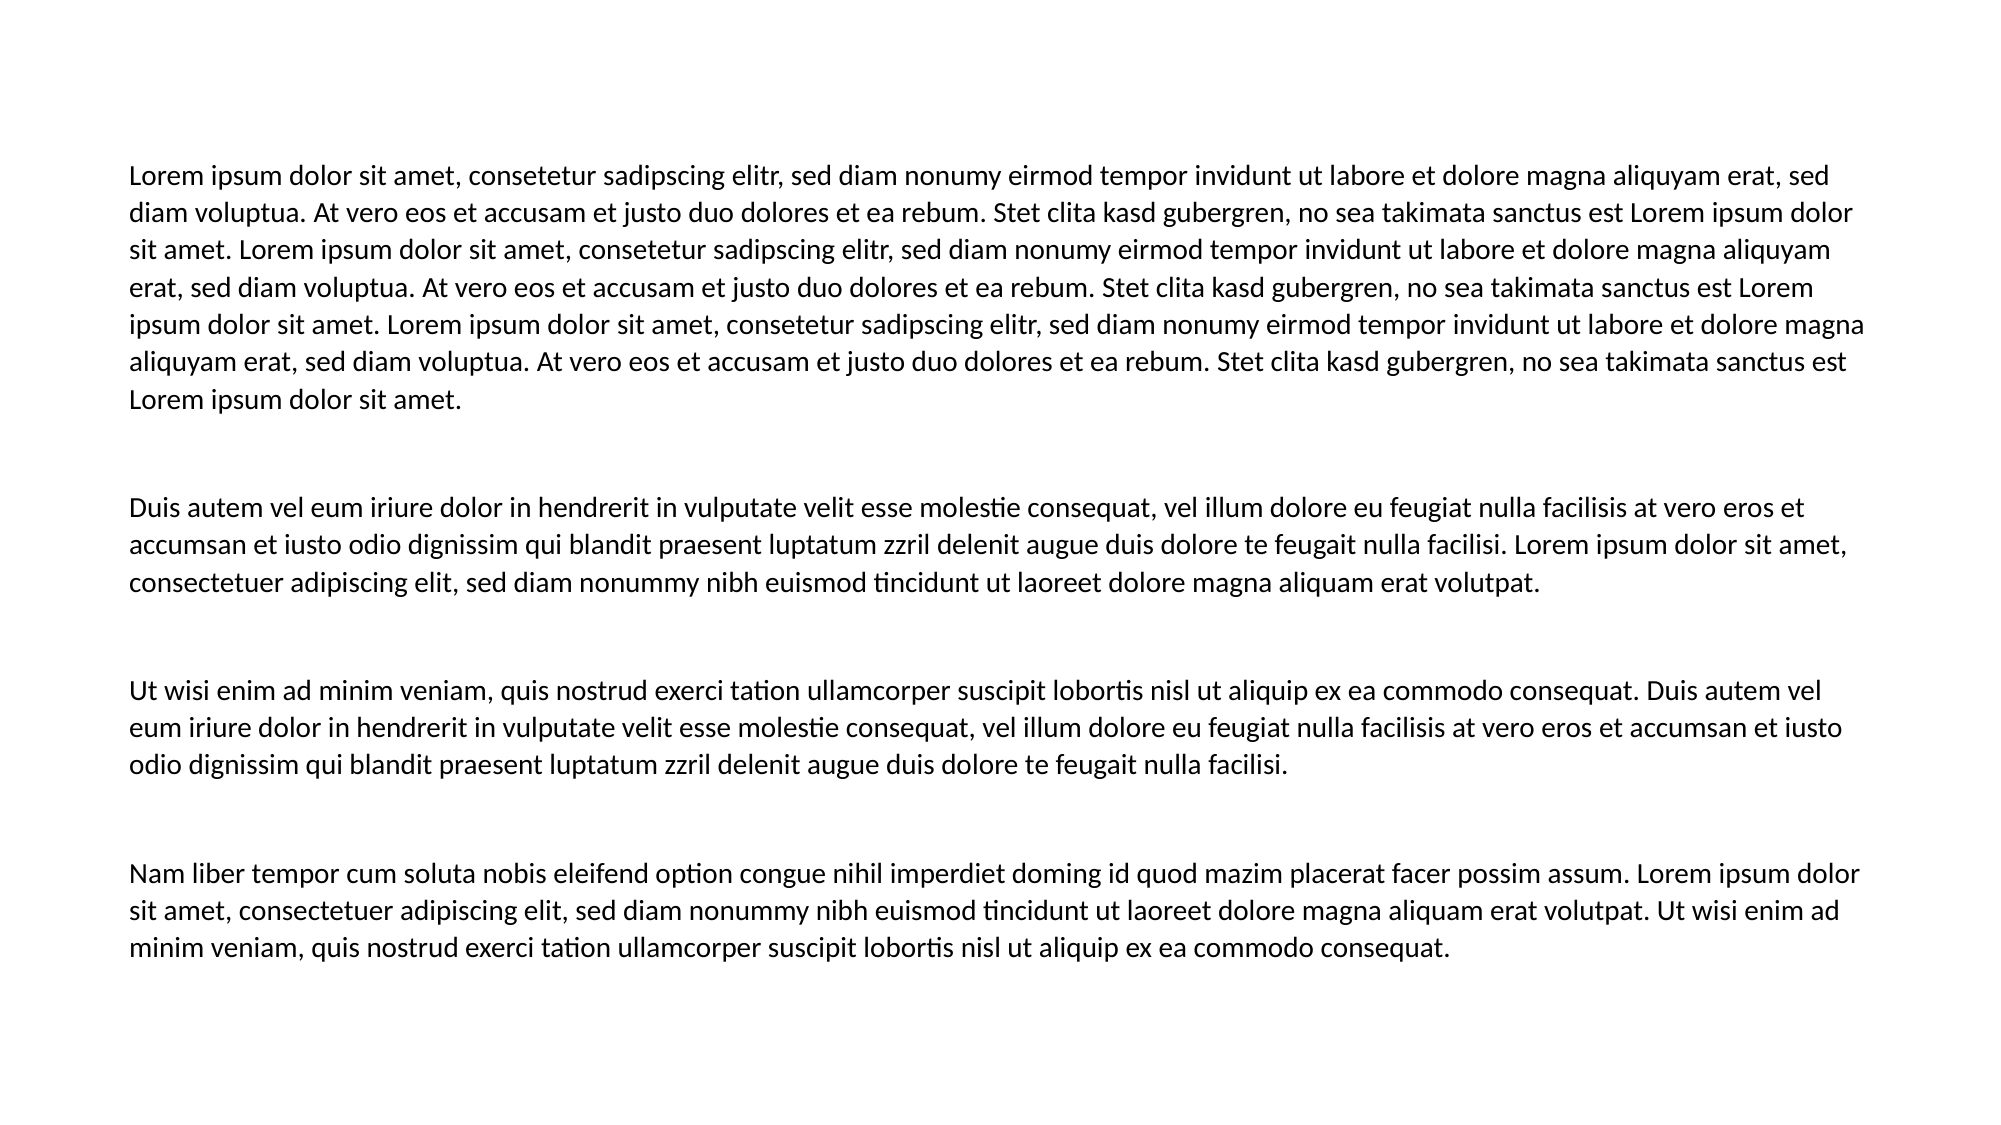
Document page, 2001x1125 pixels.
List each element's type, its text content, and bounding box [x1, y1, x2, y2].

text_box Lorem ipsum dolor sit amet, consetetur sadipscing elitr, sed diam nonumy eirmod tempor invidunt ut labore et dolore magna aliquyam erat, sed diam voluptua. At vero eos et accusam et justo duo dolores et ea rebum. Stet clita kasd gubergren, no sea takimata sanctus est Lorem ipsum dolor sit amet. Lorem ipsum dolor sit amet, consetetur sadipscing elitr, sed diam nonumy eirmod tempor invidunt ut labore et dolore magna aliquyam erat, sed diam voluptua. At vero eos et accusam et justo duo dolores et ea rebum. Stet clita kasd gubergren, no sea takimata sanctus est Lorem ipsum dolor sit amet. Lorem ipsum dolor sit amet, consetetur sadipscing elitr, sed diam nonumy eirmod tempor invidunt ut labore et dolore magna aliquyam erat, sed diam voluptua. At vero eos et accusam et justo duo dolores et ea rebum. Stet clita kasd gubergren, no sea takimata sanctus est Lorem ipsum dolor sit amet. Duis autem vel eum iriure dolor in hendrerit in vulputate velit esse molestie consequat, vel illum dolore eu feugiat nulla facilisis at vero eros et accumsan et iusto odio dignissim qui blandit praesent luptatum zzril delenit augue duis dolore te feugait nulla facilisi. Lorem ipsum dolor sit amet, consectetuer adipiscing elit, sed diam nonummy nibh euismod tincidunt ut laoreet dolore magna aliquam erat volutpat. Ut wisi enim ad minim veniam, quis nostrud exerci tation ullamcorper suscipit lobortis nisl ut aliquip ex ea commodo consequat. Duis autem vel eum iriure dolor in hendrerit in vulputate velit esse molestie consequat, vel illum dolore eu feugiat nulla facilisis at vero eros et accumsan et iusto odio dignissim qui blandit praesent luptatum zzril delenit augue duis dolore te feugait nulla facilisi. Nam liber tempor cum soluta nobis eleifend option congue nihil imperdiet doming id quod mazim placerat facer possim assum. Lorem ipsum dolor sit amet, consectetuer adipiscing elit, sed diam nonummy nibh euismod tincidunt ut laoreet dolore magna aliquam erat volutpat. Ut wisi enim ad minim veniam, quis nostrud exerci tation ullamcorper suscipit lobortis nisl ut aliquip ex ea commodo consequat. [114, 146, 1886, 971]
